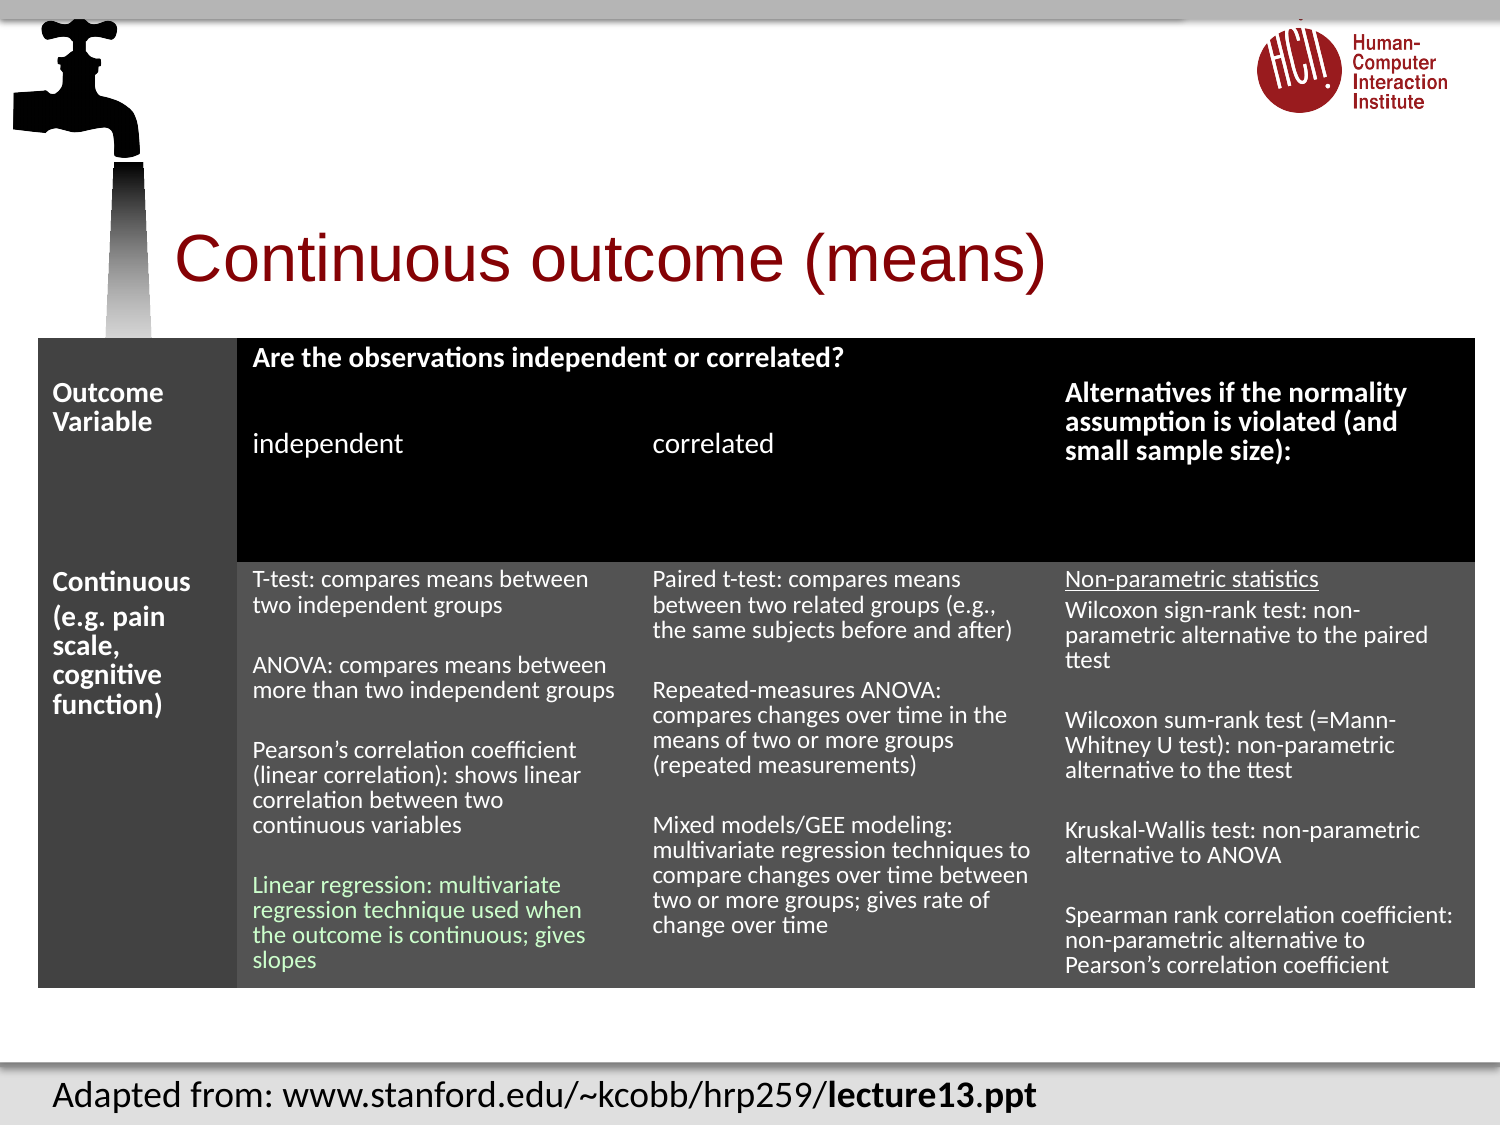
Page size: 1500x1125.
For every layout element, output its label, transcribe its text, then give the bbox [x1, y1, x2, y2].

picture [13, 20, 140, 158]
picture [1257, 20, 1447, 62]
table_cell T-test: compares means between two independent groups ANOVA: compares means between more than two independent groups Pearson’s correlation coefficient (linear correlation): shows linear correlation between two continuous variables Linear regression: multivariate regression technique used when the outcome is continuous; gives slopes [237, 562, 637, 988]
table_cell Continuous (e.g. pain scale, cognitive function) [38, 562, 237, 988]
table_header Are the observations independent or correlated? [237, 338, 1050, 424]
table_header Alternatives if the normality assumption is violated (and small sample size): [1050, 338, 1475, 562]
table_cell correlated [637, 424, 1050, 562]
table_cell Non-parametric statistics Wilcoxon sign-rank test: non-parametric alternative to the paired ttest Wilcoxon sum-rank test (=Mann-Whitney U test): non-parametric alternative to the ttest Kruskal-Wallis test: non-parametric alternative to ANOVA Spearman rank correlation coefficient: non-parametric alternative to Pearson’s correlation coefficient [1050, 562, 1475, 988]
title Continuous outcome (means) [174, 62, 1454, 303]
table_cell Paired t-test: compares means between two related groups (e.g., the same subjects before and after) Repeated-measures ANOVA: compares changes over time in the means of two or more groups (repeated measurements) Mixed models/GEE modeling: multivariate regression techniques to compare changes over time between two or more groups; gives rate of change over time [637, 562, 1050, 988]
table_cell independent [237, 424, 637, 562]
table_header Outcome Variable [38, 338, 237, 562]
text_box Adapted from: www.stanford.edu/~kcobb/hrp259/lecture13.ppt [37, 1063, 1299, 1123]
